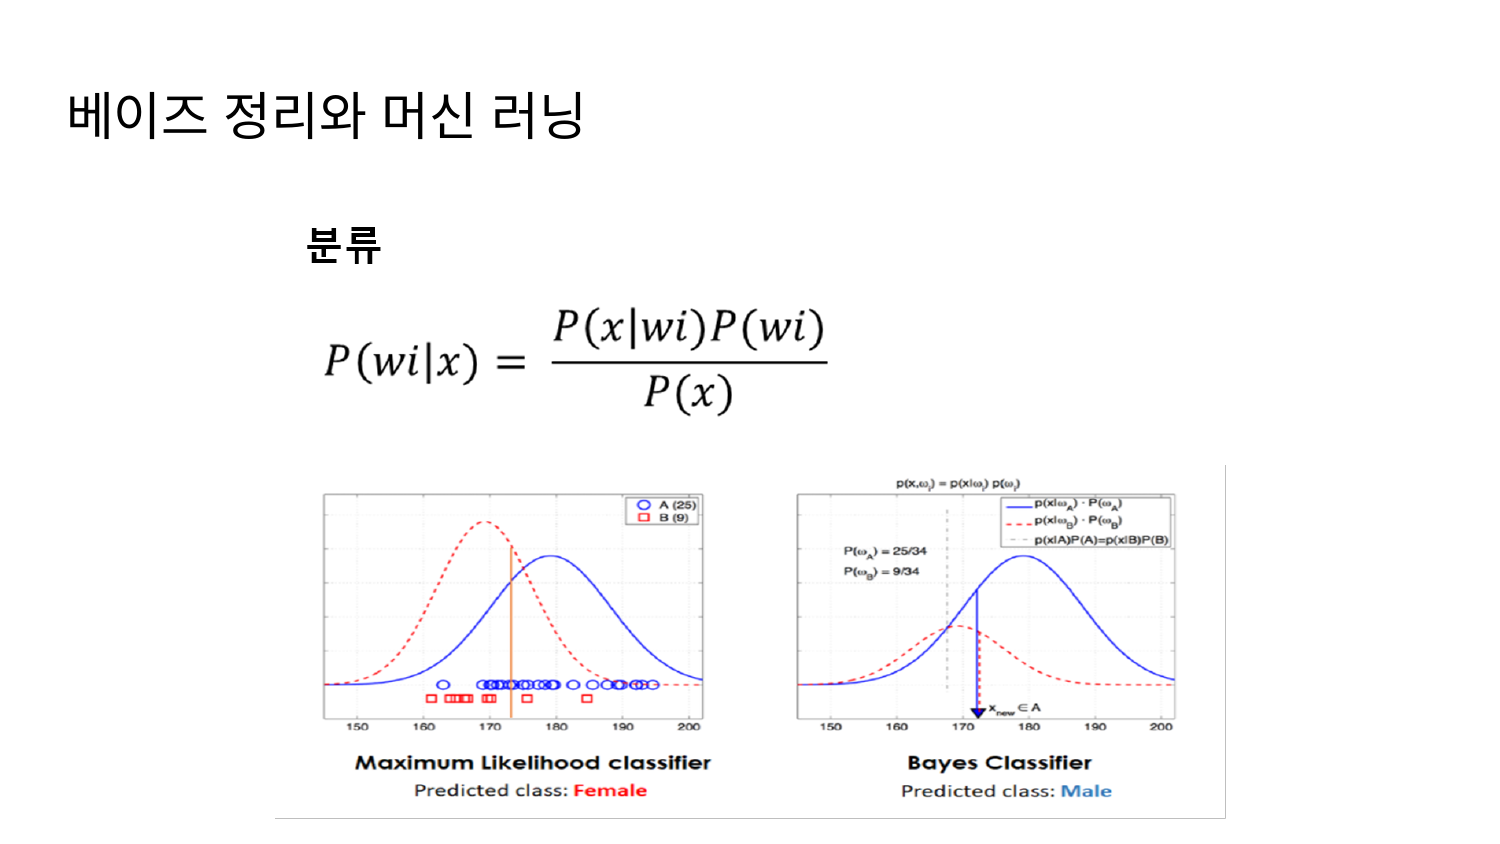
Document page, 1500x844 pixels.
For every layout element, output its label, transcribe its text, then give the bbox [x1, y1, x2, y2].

picture [273, 191, 1226, 819]
title 베이즈 정리와 머신 러닝 [51, 72, 1449, 167]
